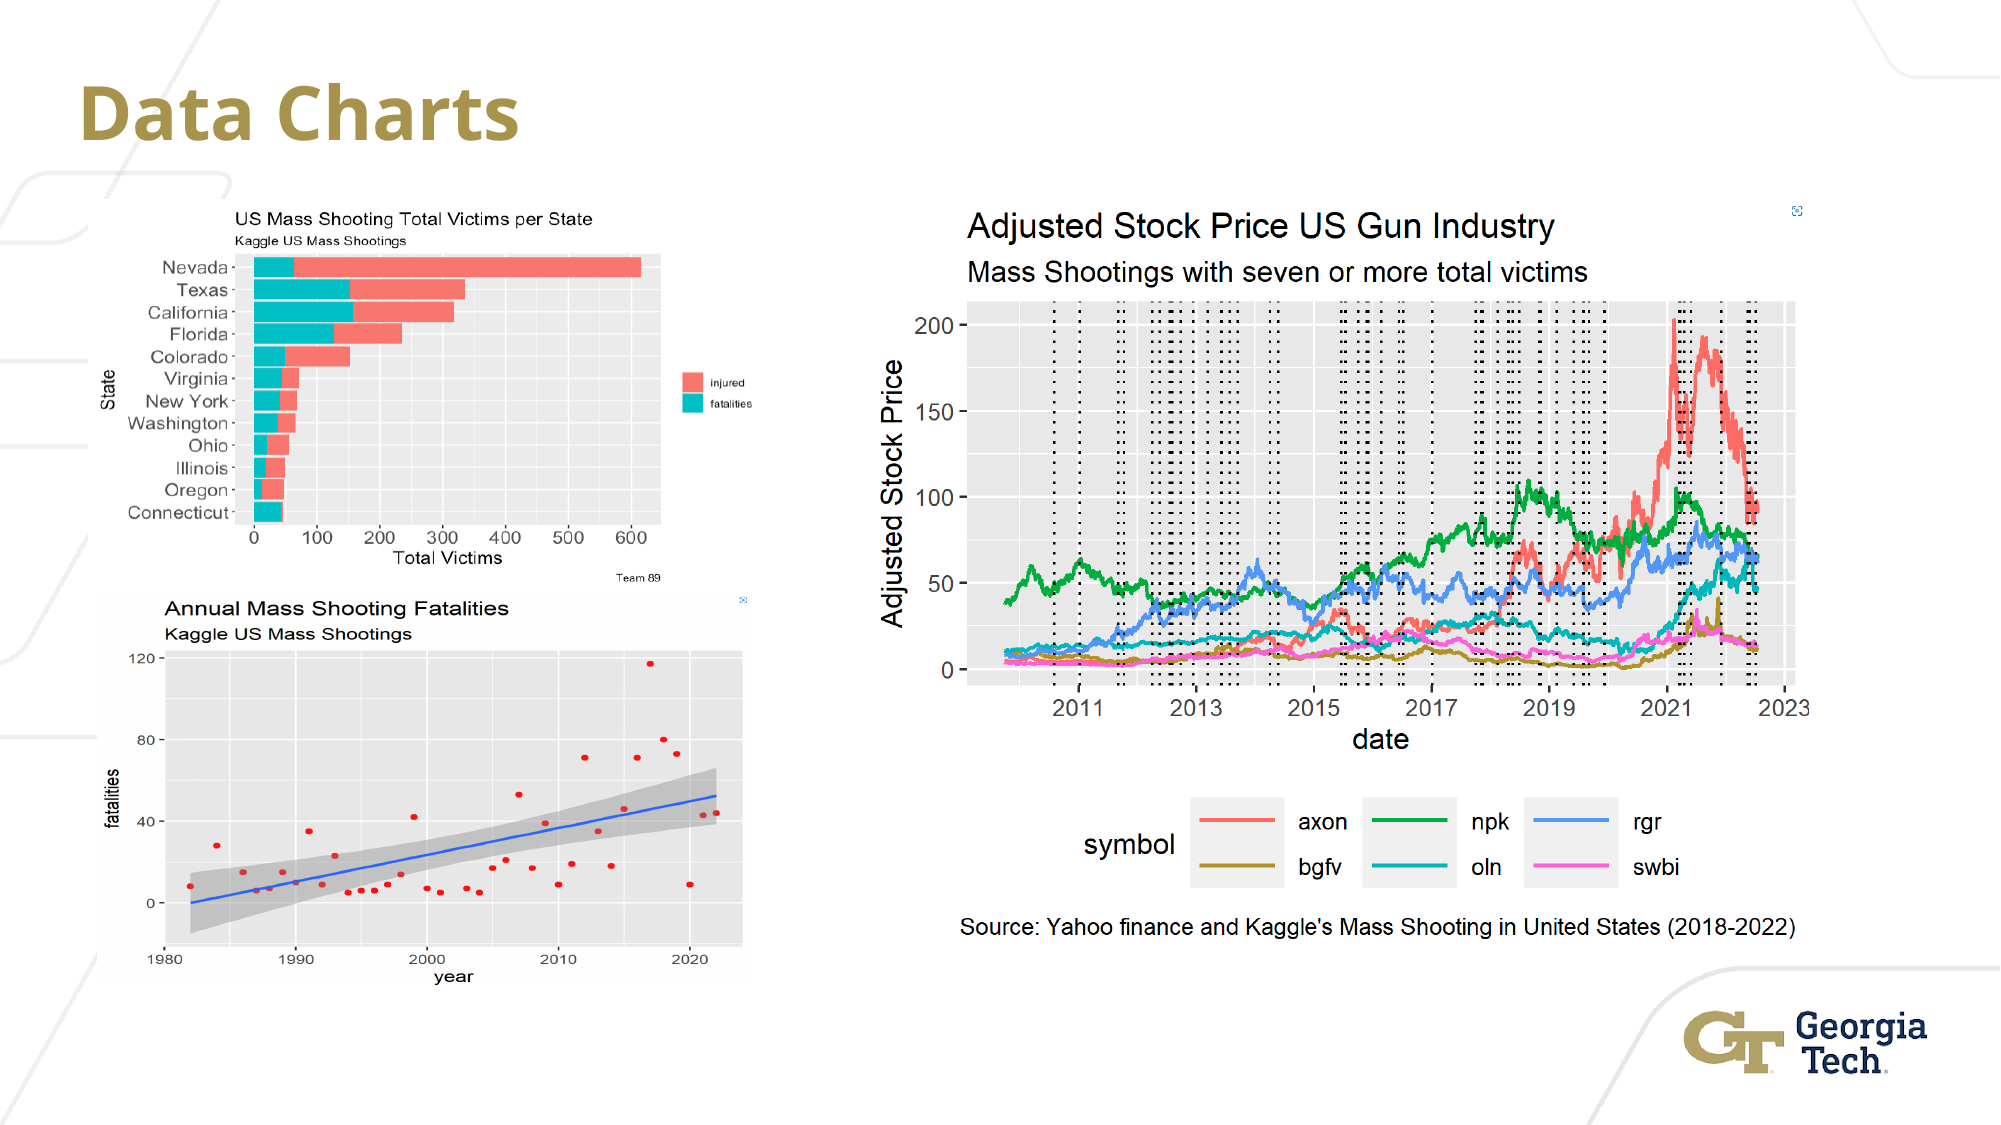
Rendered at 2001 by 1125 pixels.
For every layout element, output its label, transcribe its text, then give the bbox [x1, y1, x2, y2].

title Data Charts [62, 32, 1938, 200]
picture [0, 0, 2001, 1125]
